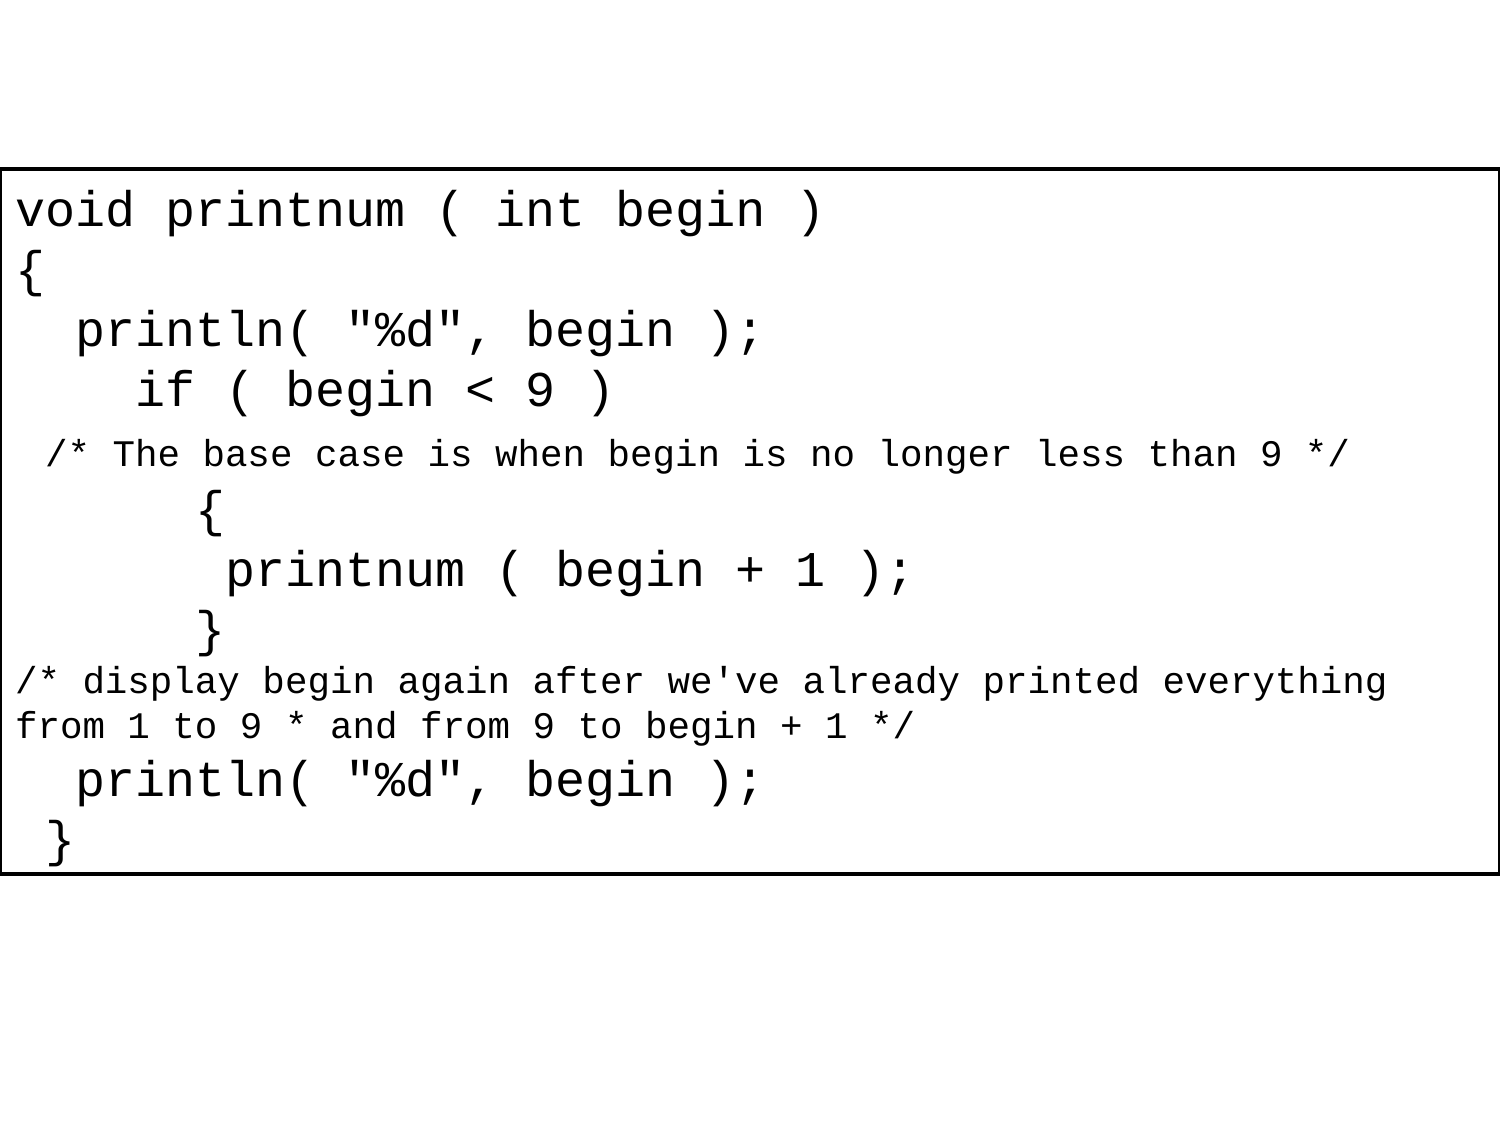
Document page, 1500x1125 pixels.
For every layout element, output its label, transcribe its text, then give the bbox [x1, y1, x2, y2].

text_box void printnum ( int begin ) { println( "%d", begin ); if ( begin < 9 ) /* The base case is when begin is no longer less than 9 */ { printnum ( begin + 1 ); } /* display begin again after we've already printed everything from 1 to 9 * and from 9 to begin + 1 */ println( "%d", begin ); } [0, 167, 1500, 876]
